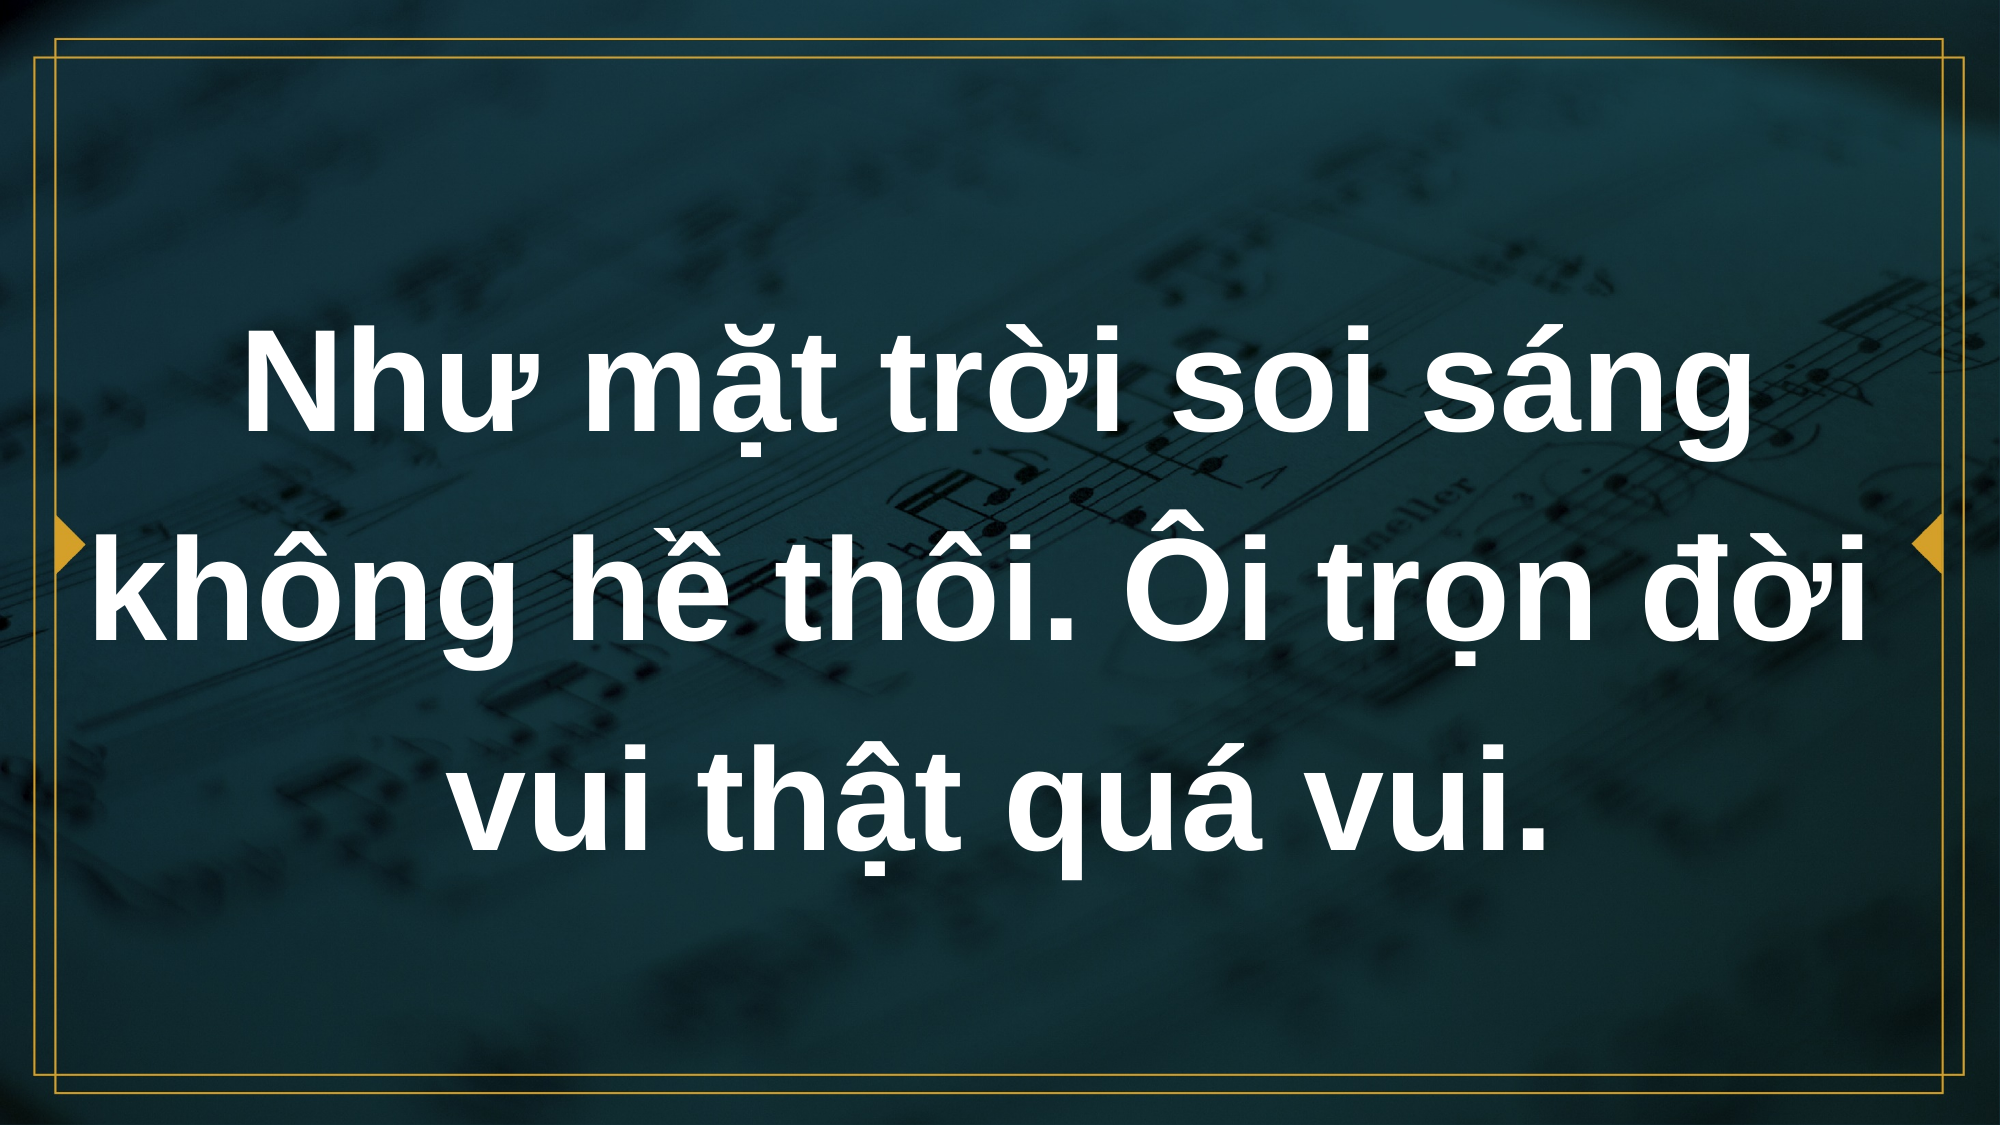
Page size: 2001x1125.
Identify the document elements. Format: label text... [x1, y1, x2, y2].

picture [0, 0, 2000, 1125]
title Như mặt trời soi sáng không hề thôi. Ôi trọn đời vui thật quá vui. [55, 53, 1945, 1077]
